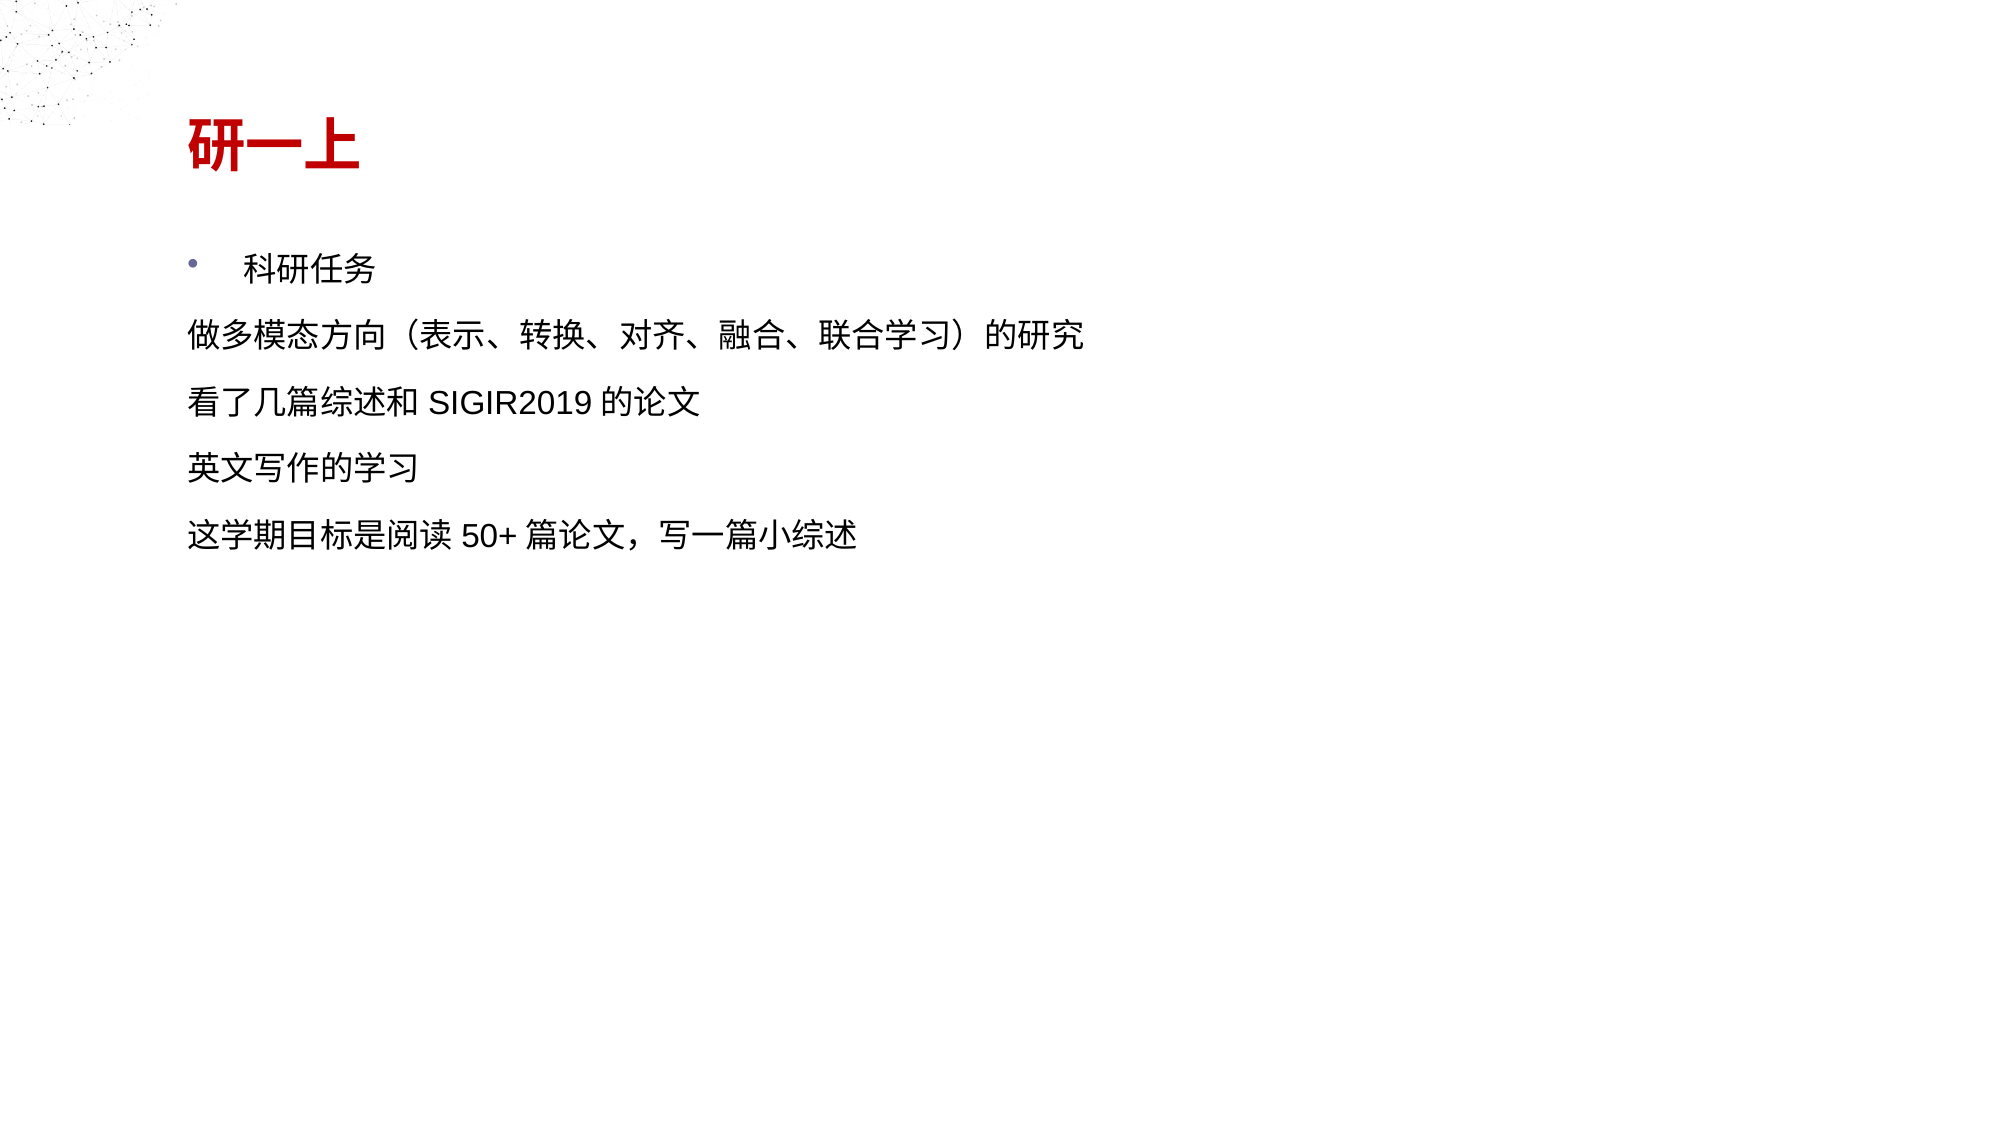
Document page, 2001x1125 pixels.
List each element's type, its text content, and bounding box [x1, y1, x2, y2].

picture [0, 0, 186, 139]
text_box 科研任务 做多模态方向（表示、转换、对齐、融合、联合学习）的研究 看了几篇综述和SIGIR2019的论文 英文写作的学习 这学期目标是阅读50+篇论文，写一篇小综述 [172, 220, 1733, 1125]
text_box 研一上 [172, 79, 818, 185]
